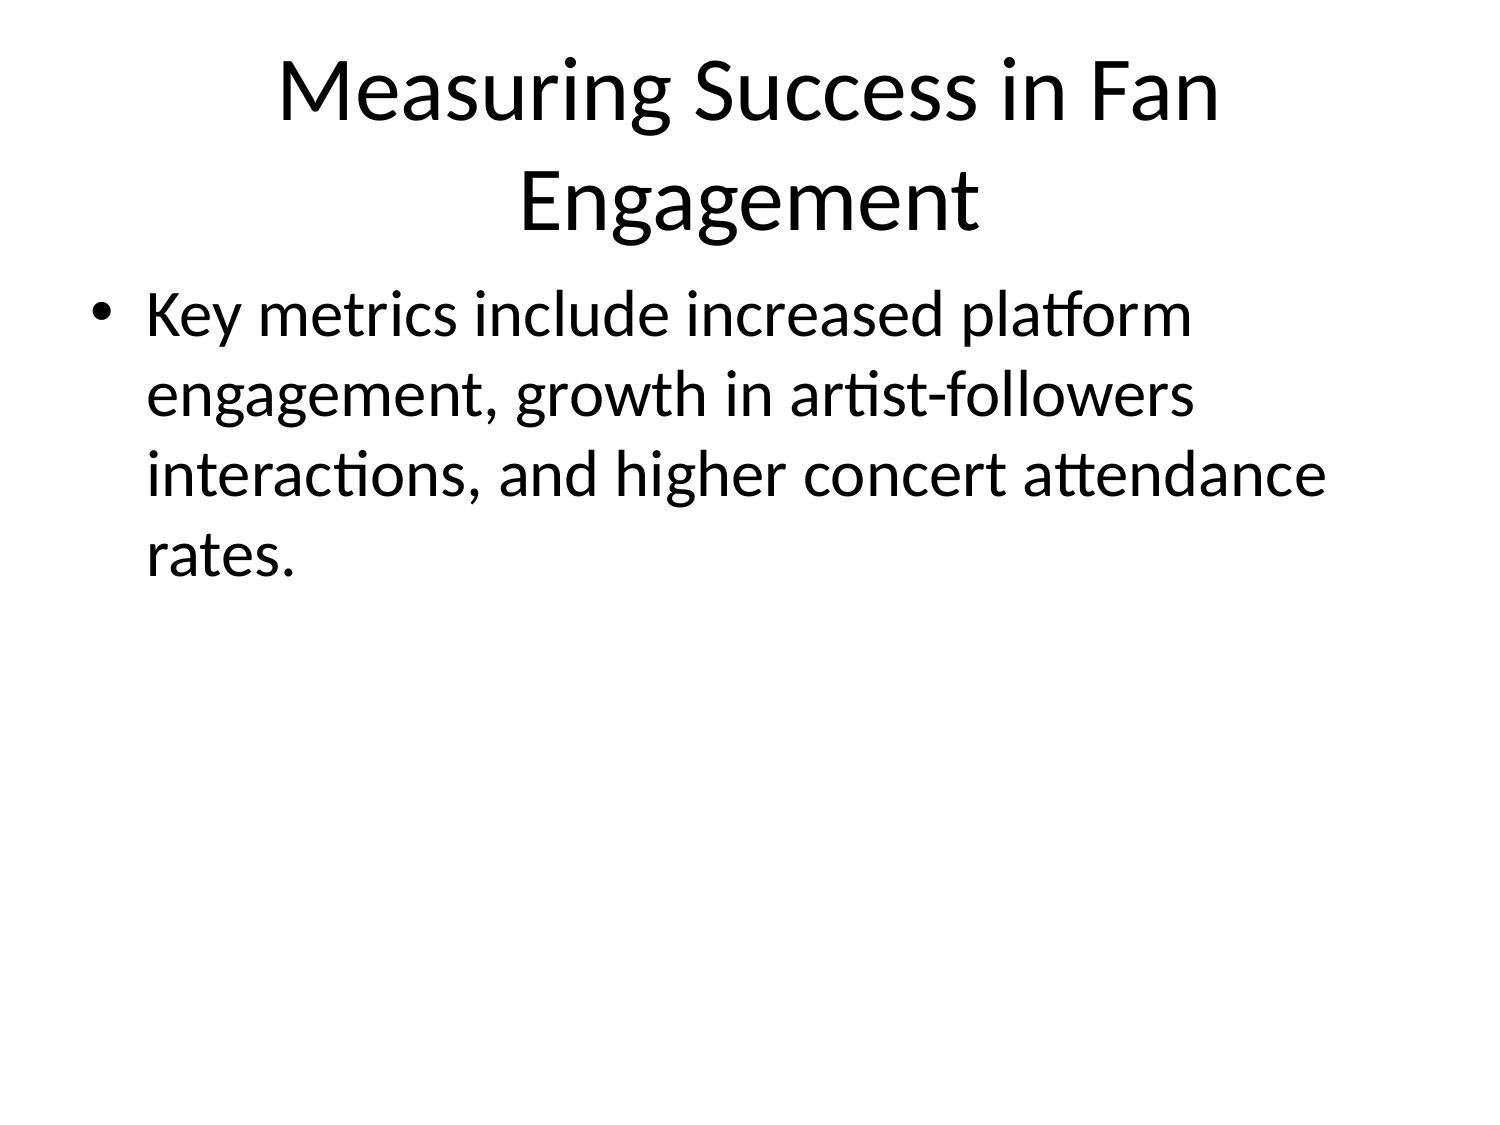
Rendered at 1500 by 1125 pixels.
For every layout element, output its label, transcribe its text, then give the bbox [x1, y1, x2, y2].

list Key metrics include increased platform engagement, growth in artist-followers interactions, and higher concert attendance rates. [75, 262, 1425, 1005]
title Measuring Success in Fan Engagement [75, 45, 1425, 233]
